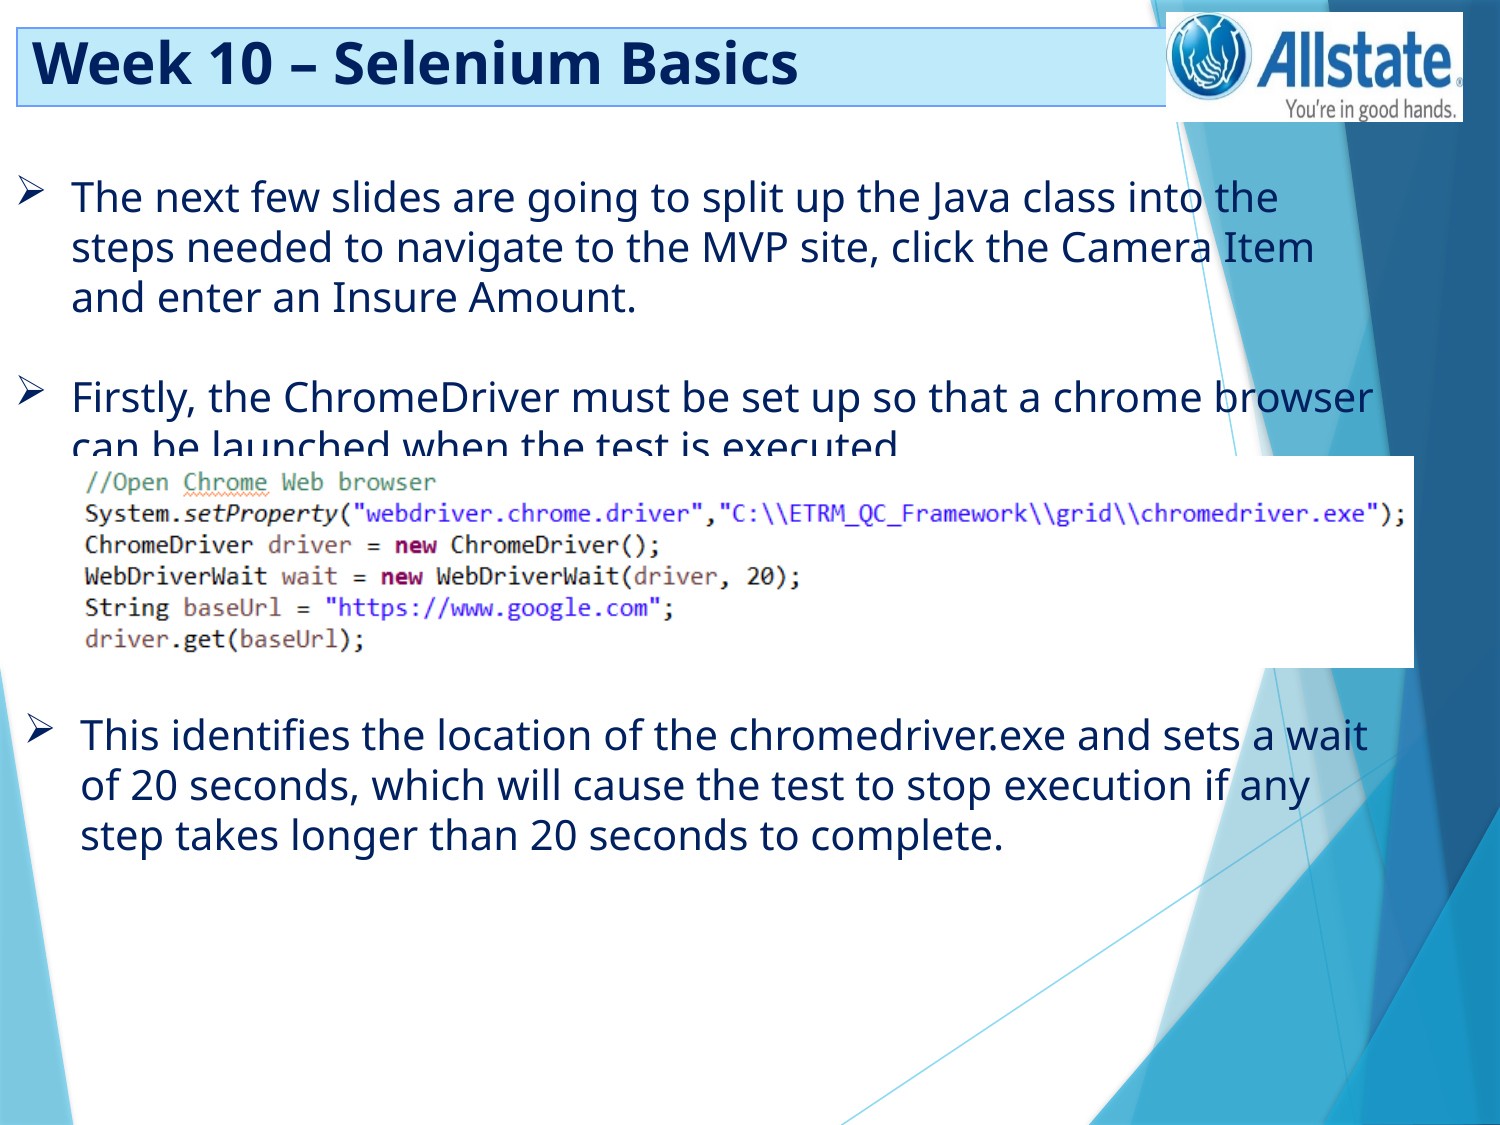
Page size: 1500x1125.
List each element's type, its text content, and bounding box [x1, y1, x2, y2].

picture [1166, 11, 1464, 123]
text_box The next few slides are going to split up the Java class into the steps needed to navigate to the MVP site, click the Camera Item and enter an Insure Amount. Firstly, the ChromeDriver must be set up so that a chrome browser can be launched when the test is executed. [0, 163, 1405, 729]
text_box This identifies the location of the chromedriver.exe and sets a wait of 20 seconds, which will cause the test to stop execution if any step takes longer than 20 seconds to complete. [9, 701, 1414, 1117]
picture [67, 456, 1415, 669]
text_box Week 10 – Selenium Basics [17, 28, 1161, 106]
